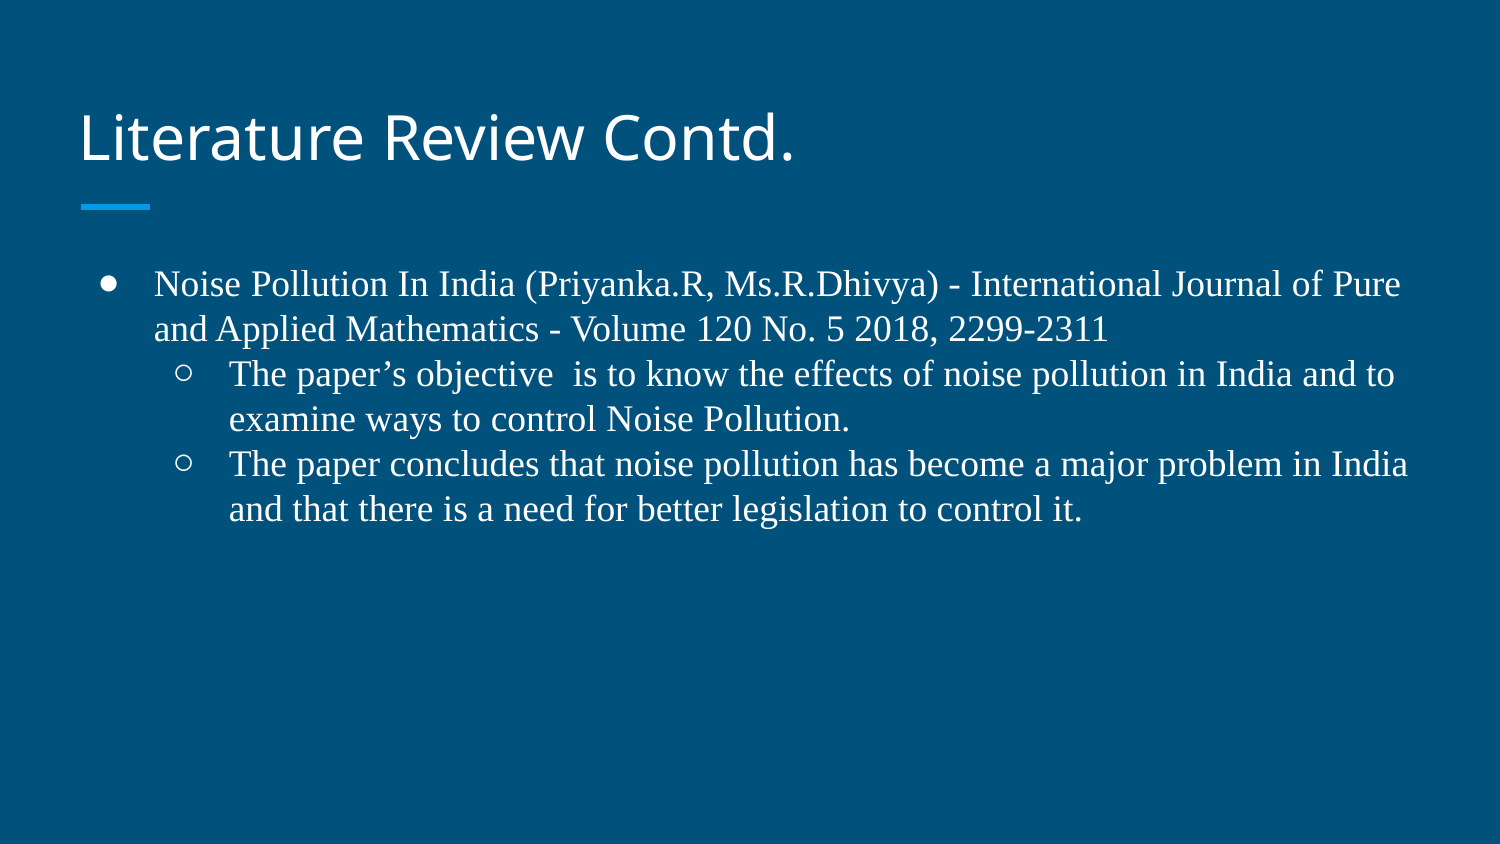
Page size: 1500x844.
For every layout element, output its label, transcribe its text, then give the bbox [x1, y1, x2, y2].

title Literature Review Contd. [63, 75, 1437, 188]
list Noise Pollution In India (Priyanka.R, Ms.R.Dhivya) - International Journal of Pure and Applied Mathematics - Volume 120 No. 5 2018, 2299-2311 The paper’s objective is to know the effects of noise pollution in India and to examine ways to control Noise Pollution. The paper concludes that noise pollution has become a major problem in India and that there is a need for better legislation to control it. [63, 244, 1437, 750]
